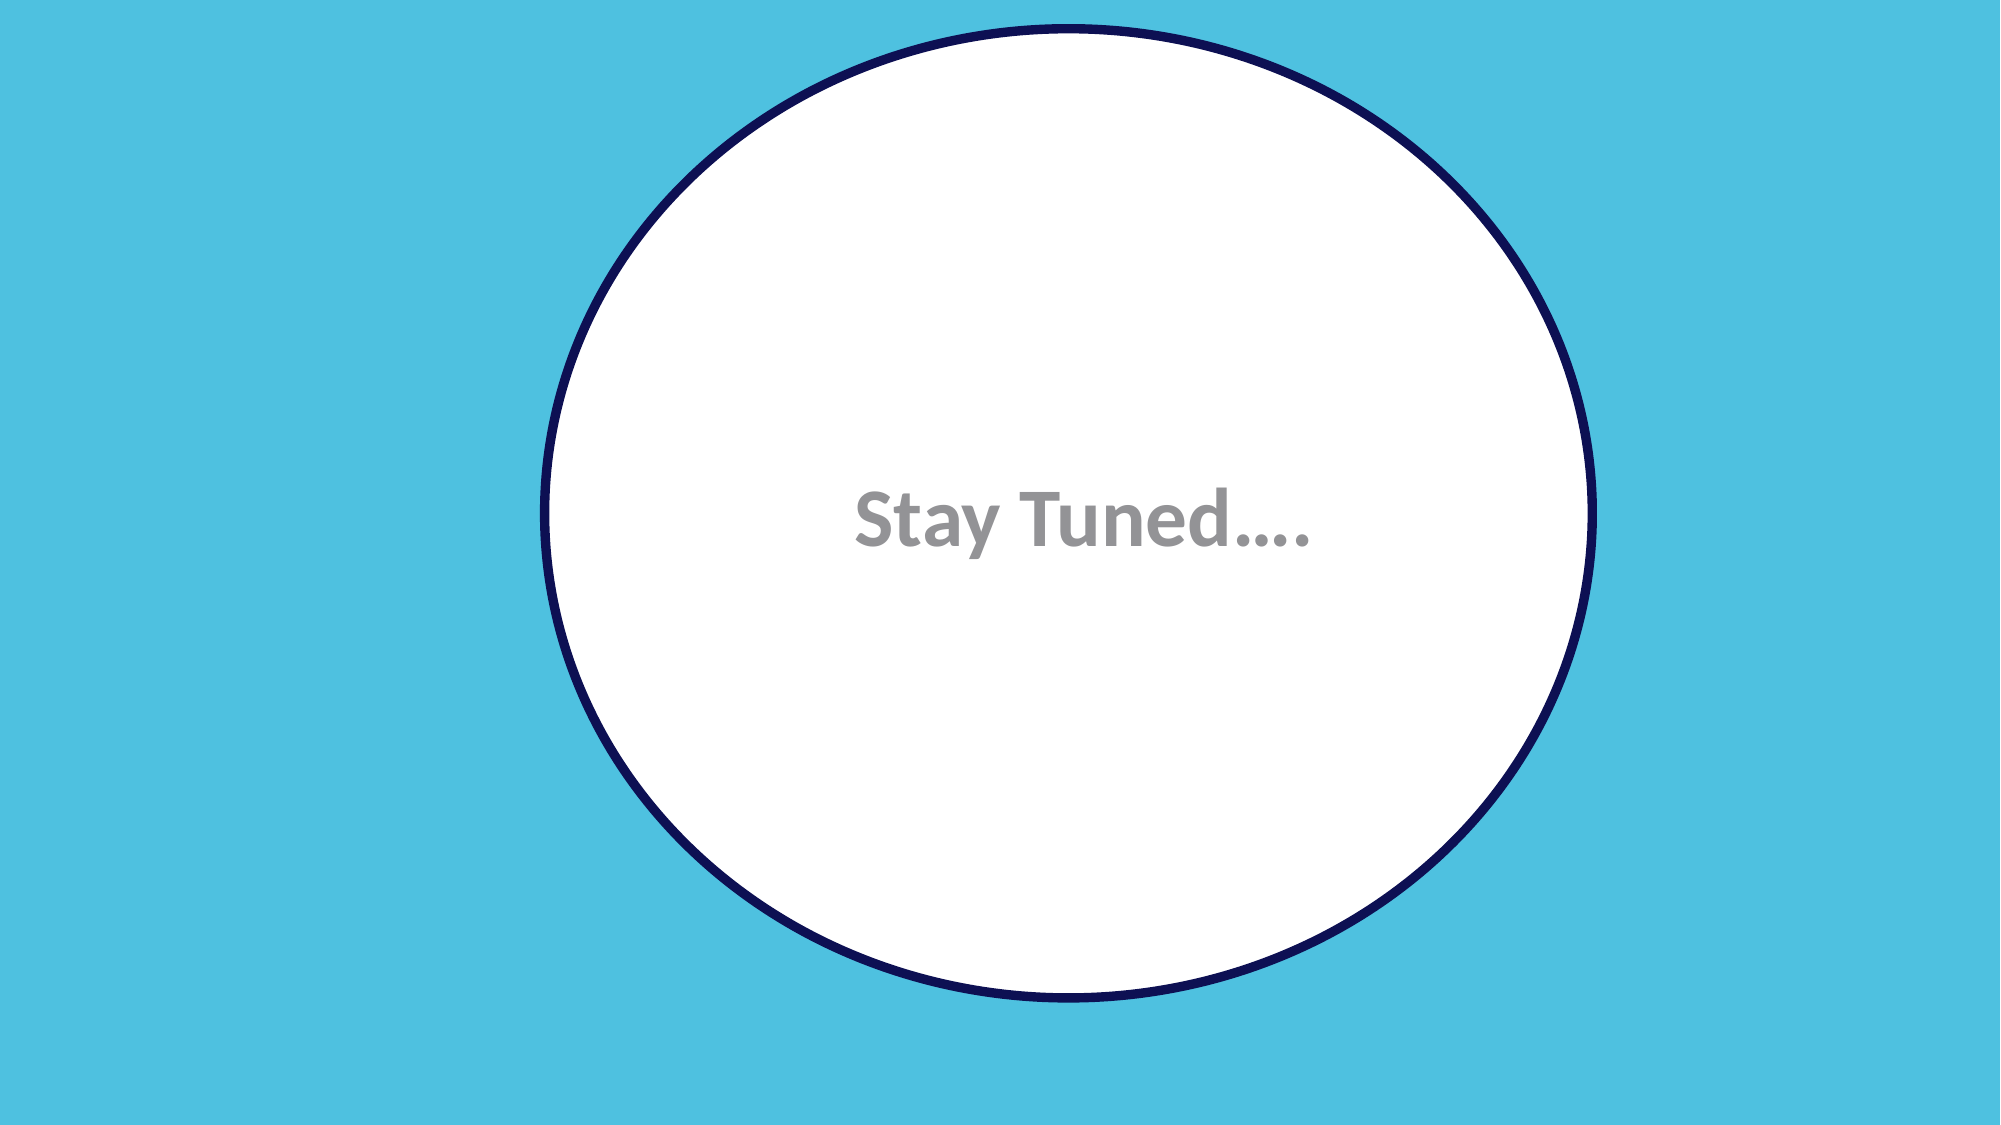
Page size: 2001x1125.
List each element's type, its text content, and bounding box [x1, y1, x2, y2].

text_box Stay Tuned…. [839, 455, 1330, 571]
text_box [542, 26, 1595, 1001]
